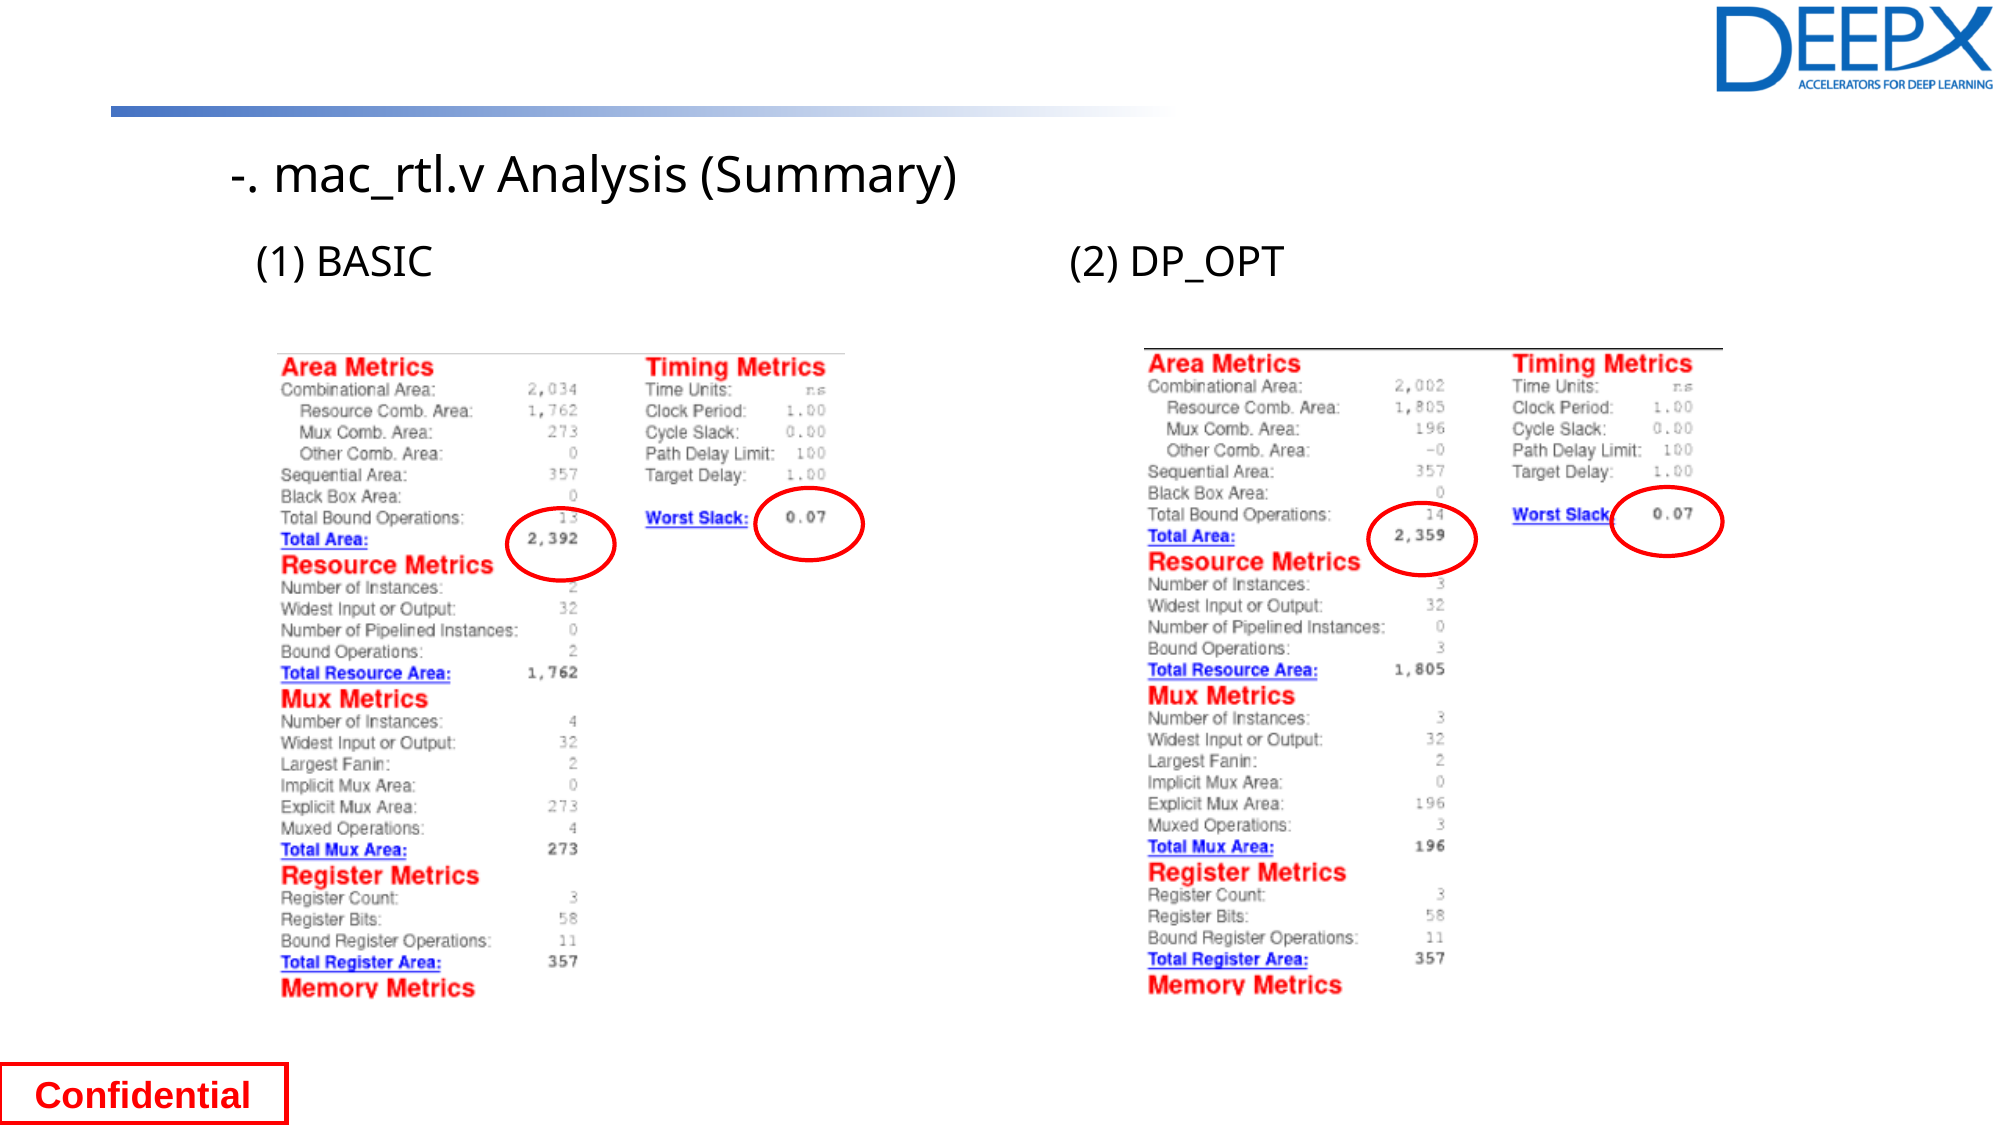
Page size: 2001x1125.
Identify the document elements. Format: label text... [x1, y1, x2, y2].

text_box -. mac_rtl.v Analysis (Summary) [215, 127, 1186, 213]
text_box [850, 497, 866, 551]
picture [1144, 348, 1723, 1004]
picture [1711, 0, 1998, 96]
picture [276, 352, 845, 1004]
text_box (1) BASIC [241, 219, 1026, 305]
text_box (2) DP_OPT [1054, 219, 1839, 305]
